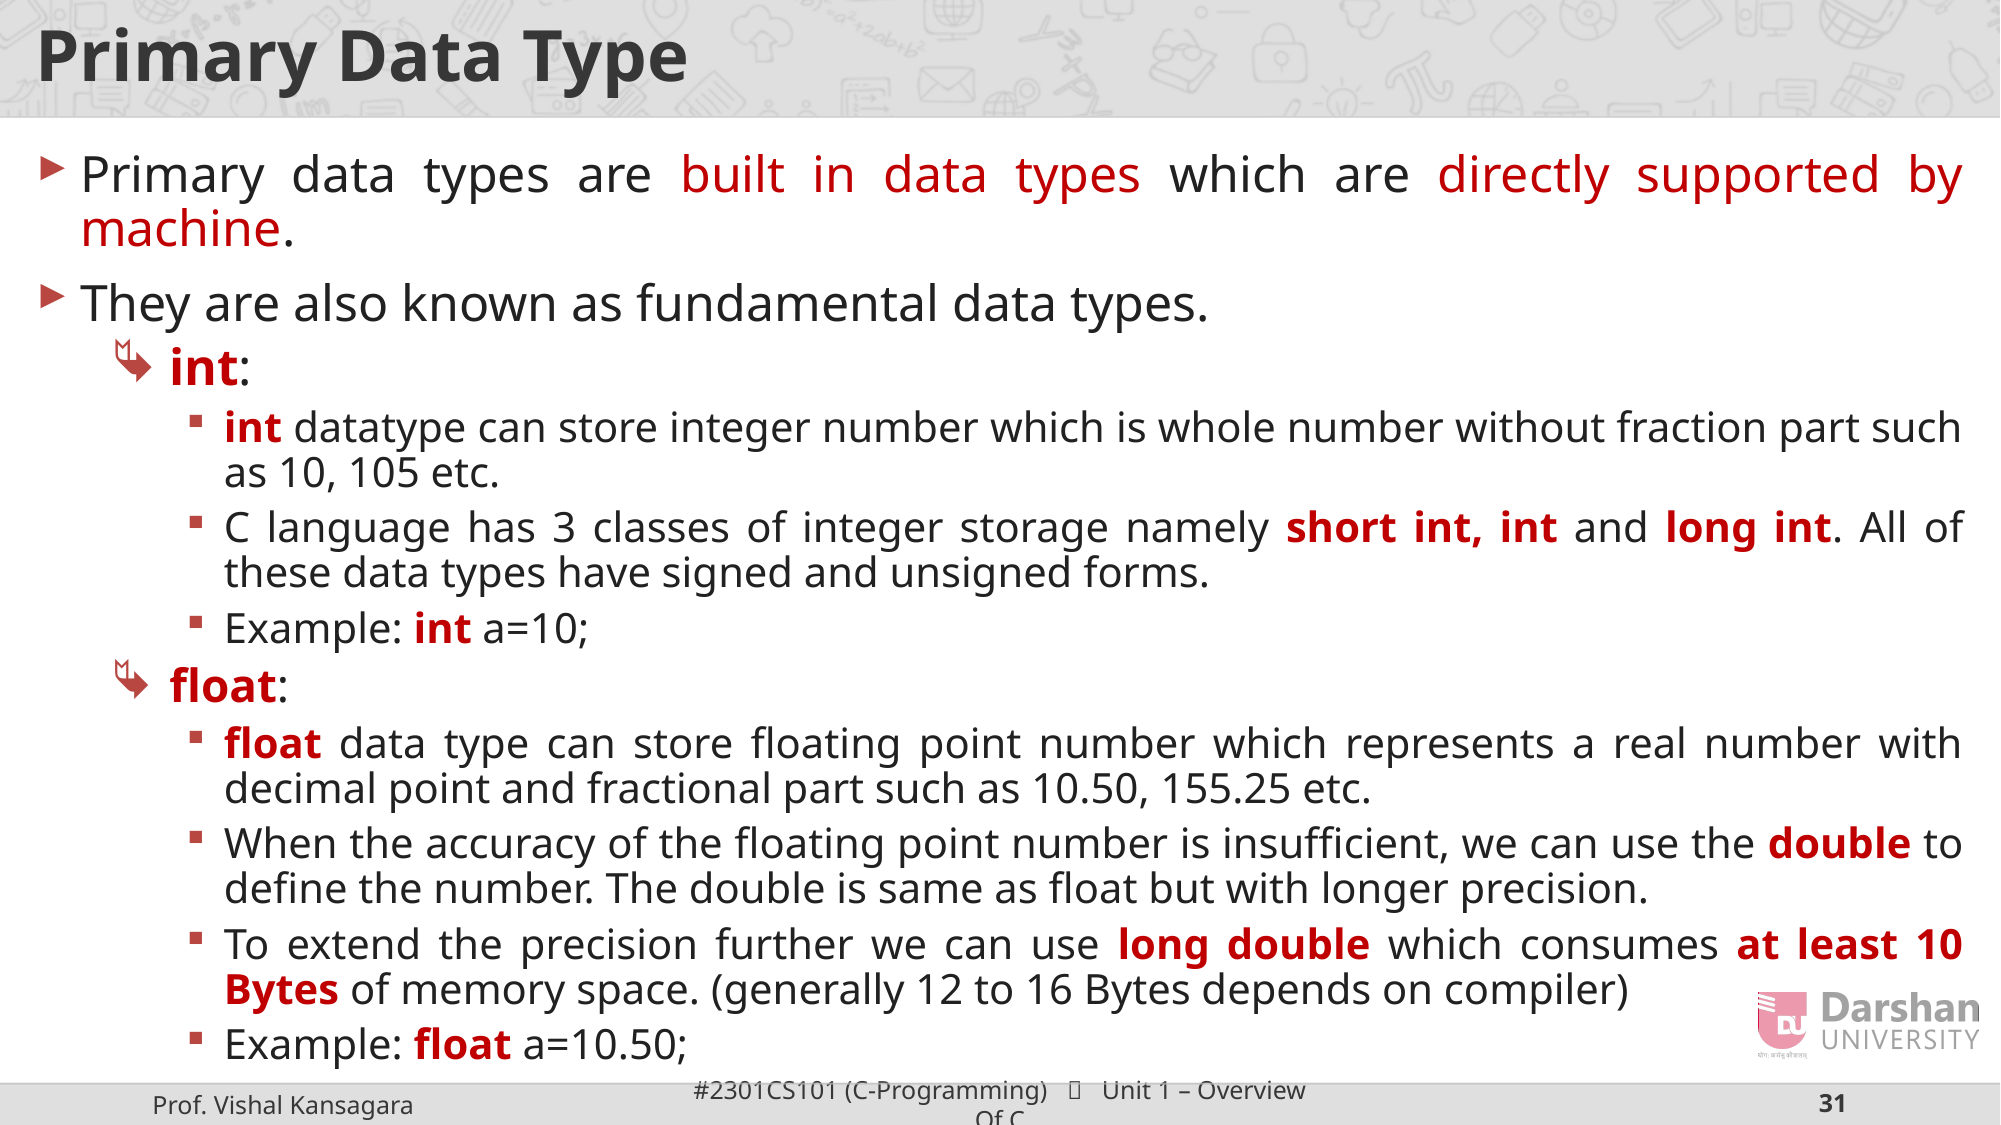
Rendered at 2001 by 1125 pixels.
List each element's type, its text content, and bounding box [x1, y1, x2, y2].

title Primary Data Type [0, 0, 2000, 117]
list Primary data types are built in data types which are directly supported by machine. They are also known as fundamental data types. int: int datatype can store integer number which is whole number without fraction part such as 10, 105 etc. C language has 3 classes of integer storage namely short int, int and long int. All of these data types have signed and unsigned forms. Example: int a=10; float: float data type can store floating point number which represents a real number with decimal point and fractional part such as 10.50, 155.25 etc. When the accuracy of the floating point number is insufficient, we can use the double to define the number. The double is same as float but with longer precision. To extend the precision further we can use long double which consumes at least 10 Bytes of memory space. (generally 12 to 16 Bytes depends on compiler) Example: float a=10.50; [21, 141, 1979, 1059]
